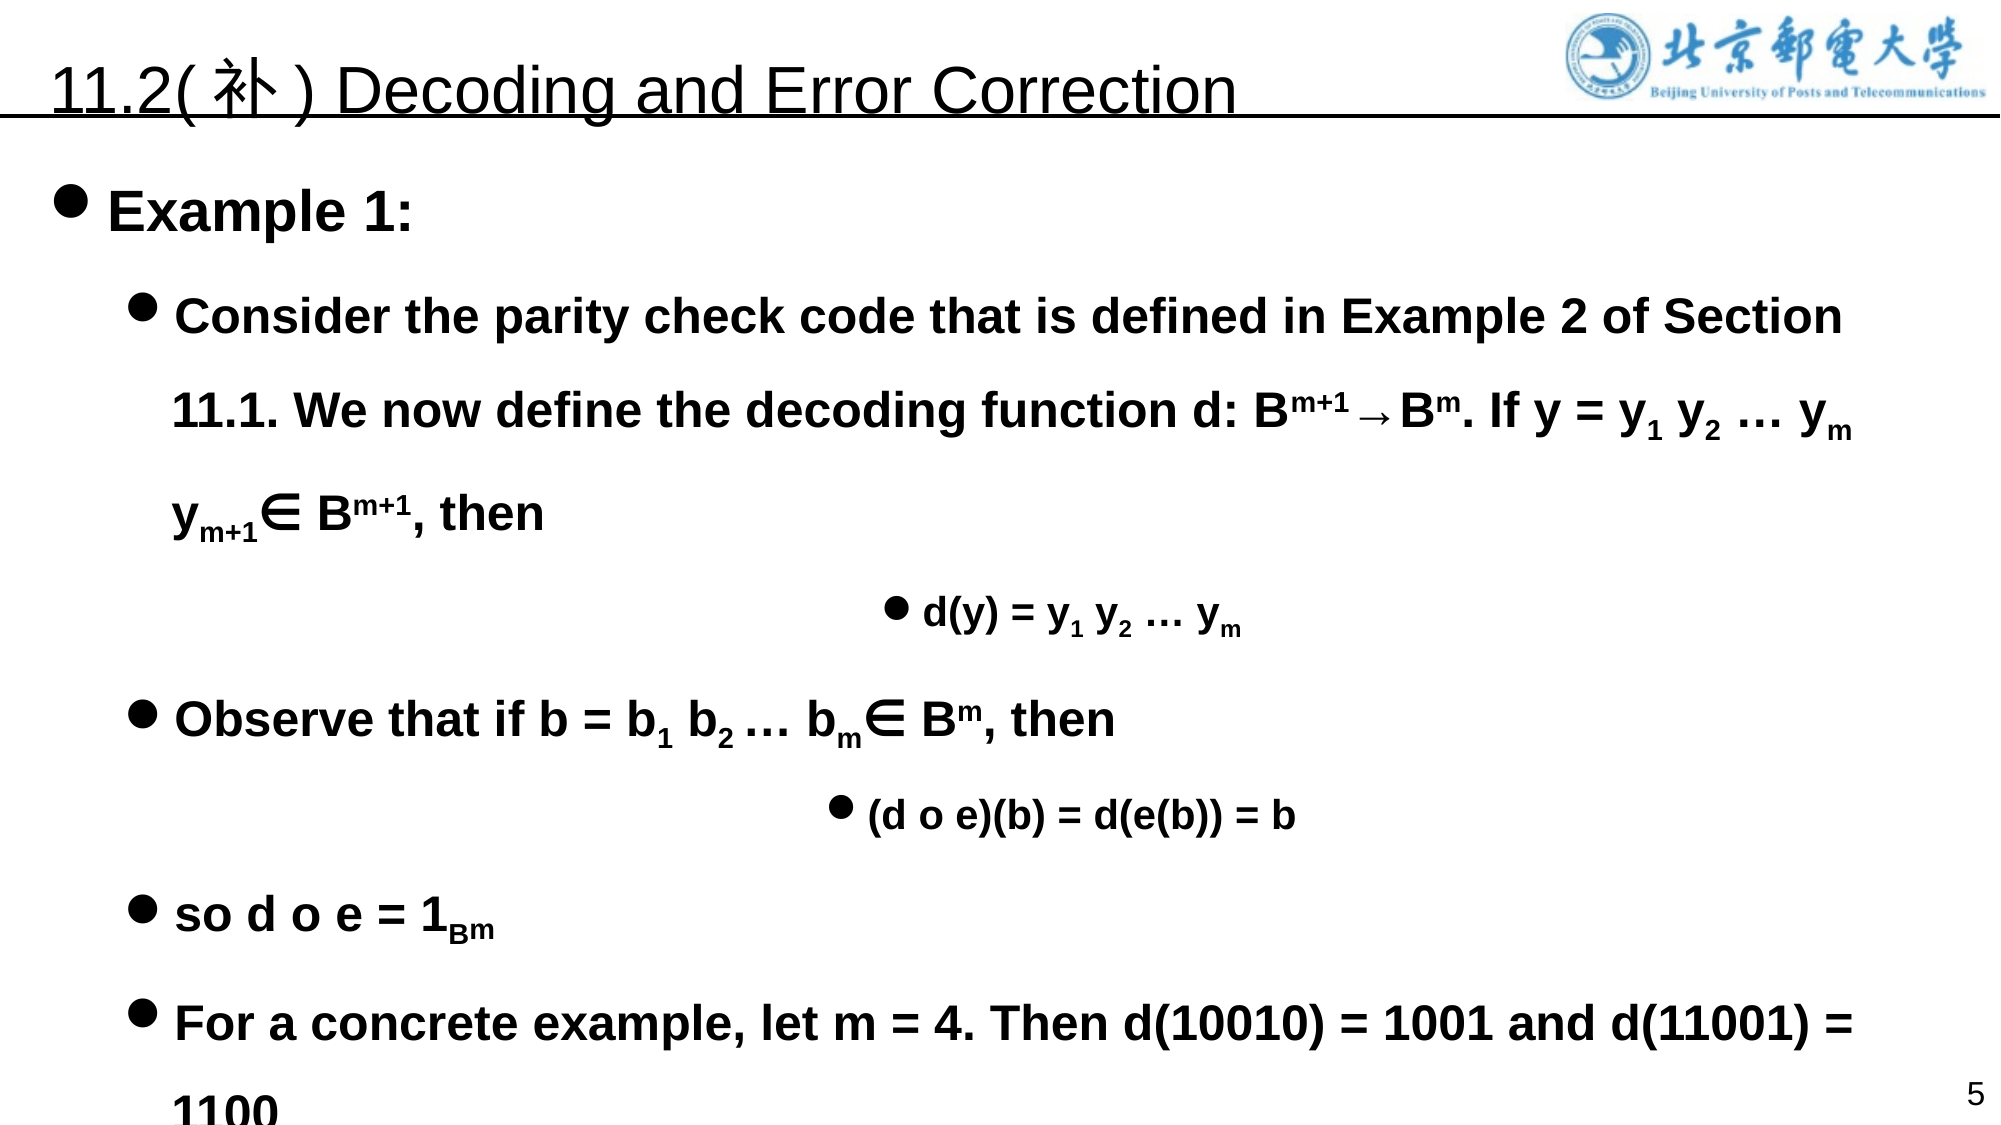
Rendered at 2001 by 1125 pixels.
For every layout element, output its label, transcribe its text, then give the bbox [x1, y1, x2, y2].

text_box 11.2(补) Decoding and Error Correction [34, 0, 1849, 135]
text_box Example 1: Consider the parity check code that is defined in Example 2 of Section 11.1. We now define the decoding function d: Bm+1→Bm. If y = y1 y2 … ym ym+1∈ Bm+1, then d(y) = y1 y2 … ym Observe that if b = b1 b2 … bm∈ Bm, then (d o e)(b) = d(e(b)) = b so d o e = 1Bm For a concrete example, let m = 4. Then d(10010) = 1001 and d(11001) = 1100 [34, 150, 1939, 1125]
picture [1849, 13, 1988, 101]
